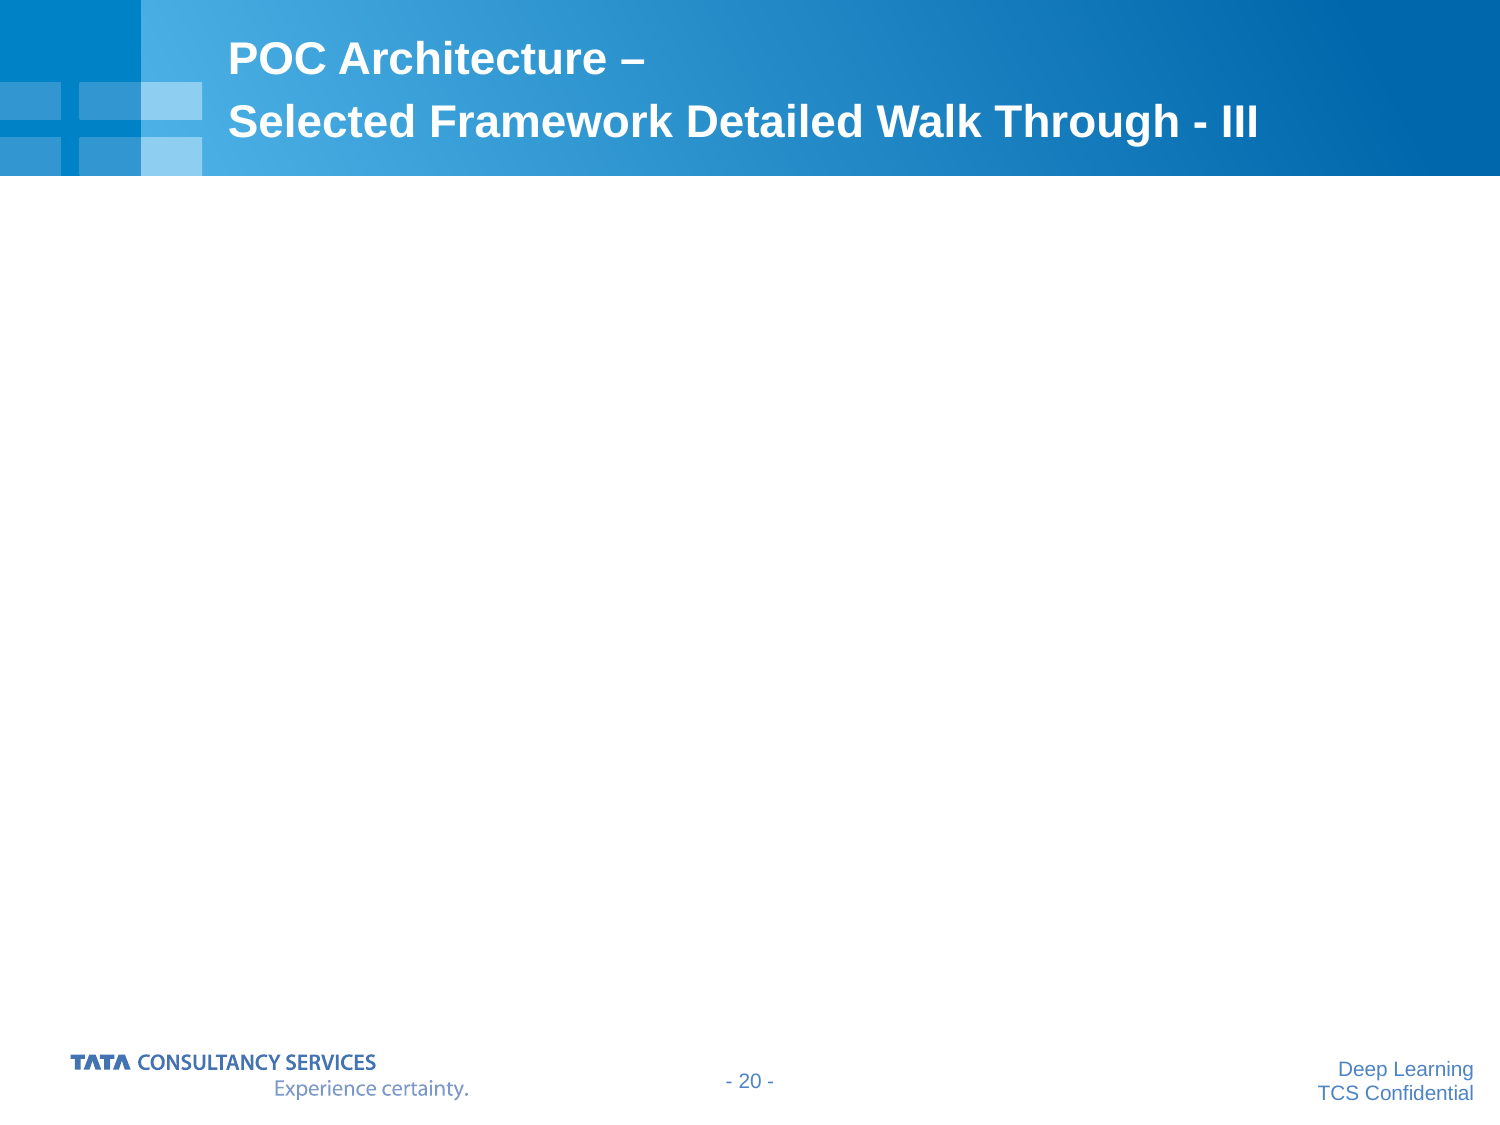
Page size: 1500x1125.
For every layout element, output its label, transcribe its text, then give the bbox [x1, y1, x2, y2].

slide_number - 19 - [695, 1050, 805, 1111]
title POC Architecture – Selected Framework Detailed Walk Through - III [212, 43, 1451, 124]
